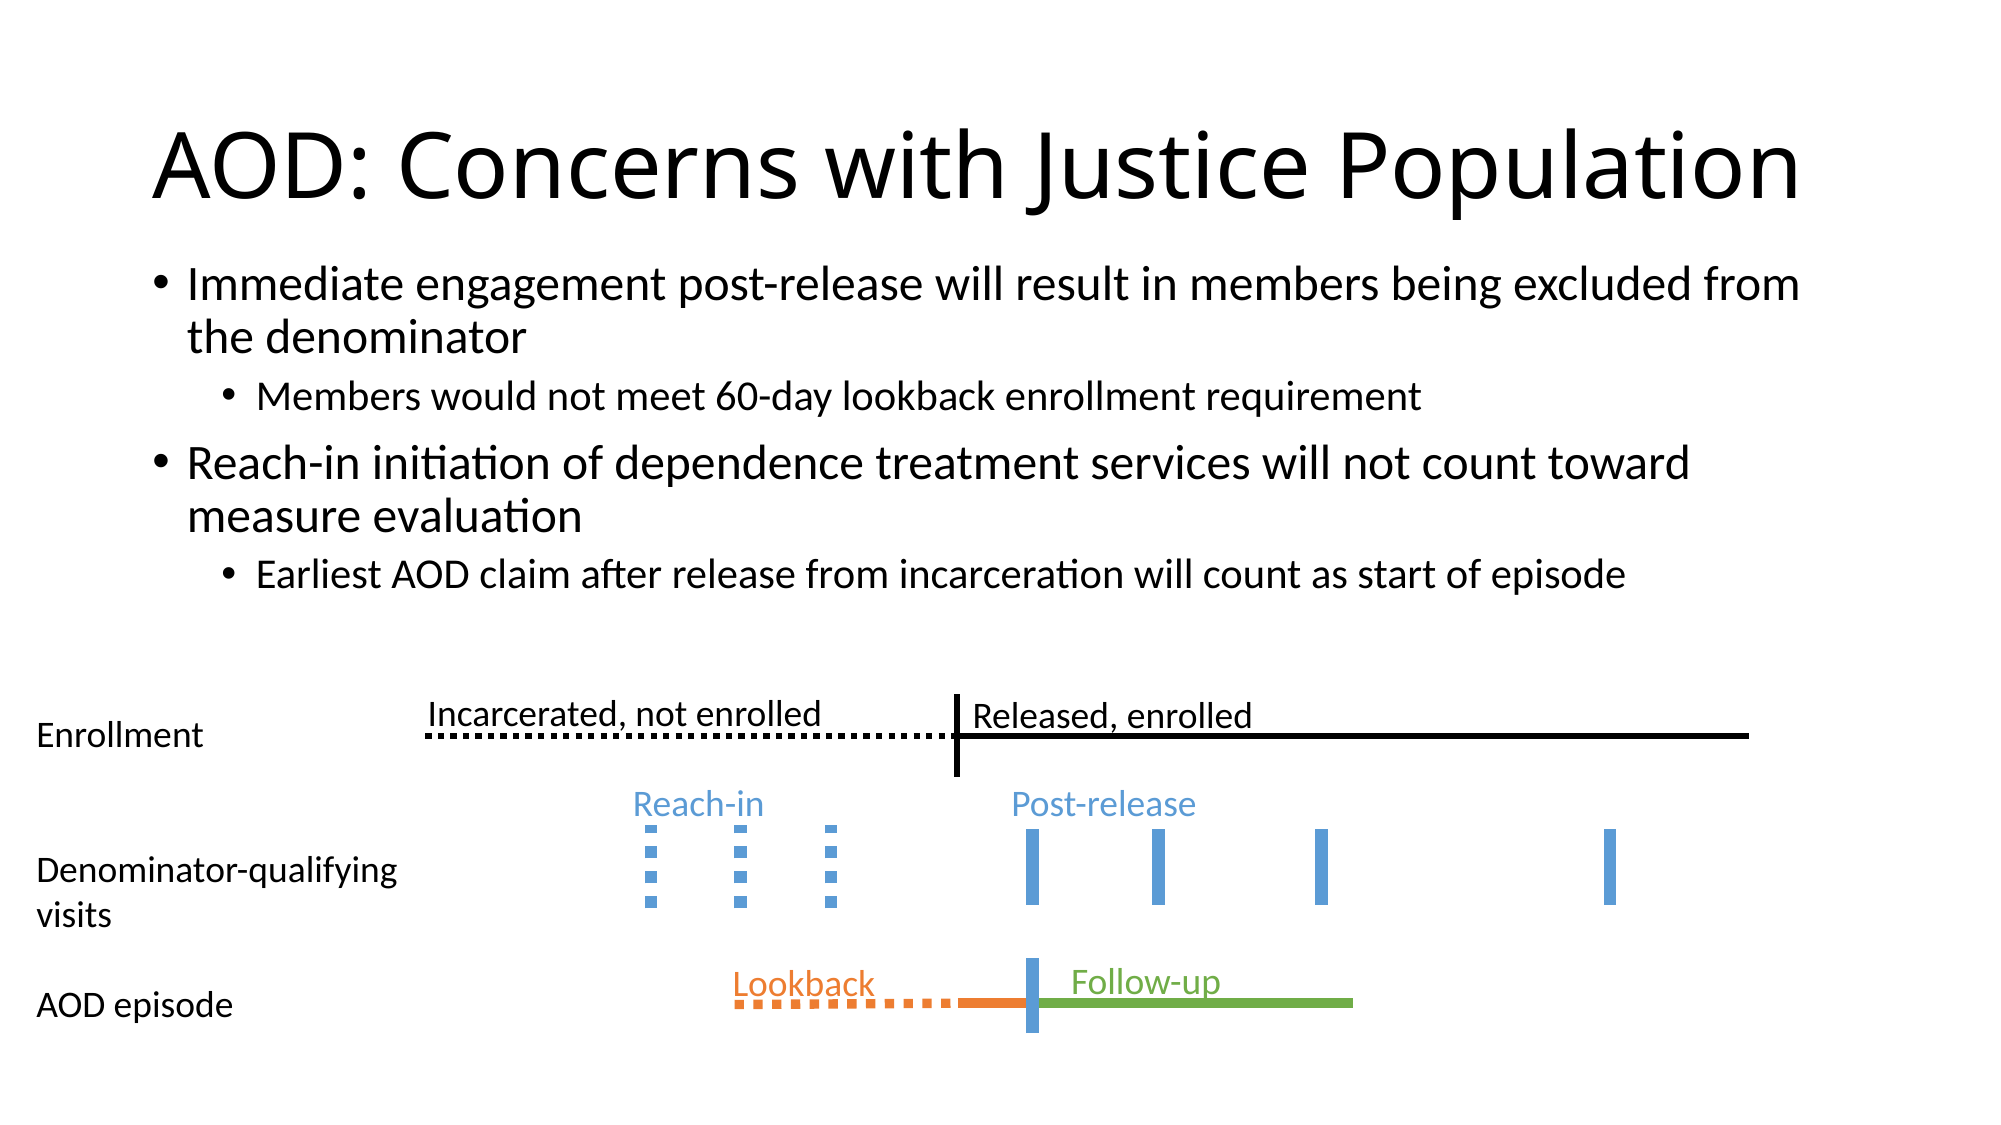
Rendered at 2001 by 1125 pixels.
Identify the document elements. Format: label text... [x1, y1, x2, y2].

text_box Enrollment [21, 702, 274, 763]
text_box Denominator-qualifying visits [21, 837, 425, 943]
text_box Released, enrolled [960, 736, 1457, 743]
text_box AOD episode [21, 972, 274, 1033]
text_box Reach-in [618, 771, 799, 832]
text_box Incarcerated, not enrolled [412, 681, 880, 742]
text_box Lookback [717, 951, 974, 1012]
title AOD: Concerns with Justice Population [137, 59, 1863, 250]
text_box Released, enrolled [957, 683, 1457, 735]
text_box Post-release [996, 771, 1253, 832]
list Immediate engagement post-release will result in members being excluded from the denominator Members would not meet 60-day lookback enrollment requirement Reach-in initiation of dependence treatment services will not count toward measure evaluation Earliest AOD claim after release from incarceration will count as start of episode [137, 250, 1863, 608]
text_box Follow-up [1056, 949, 1312, 998]
